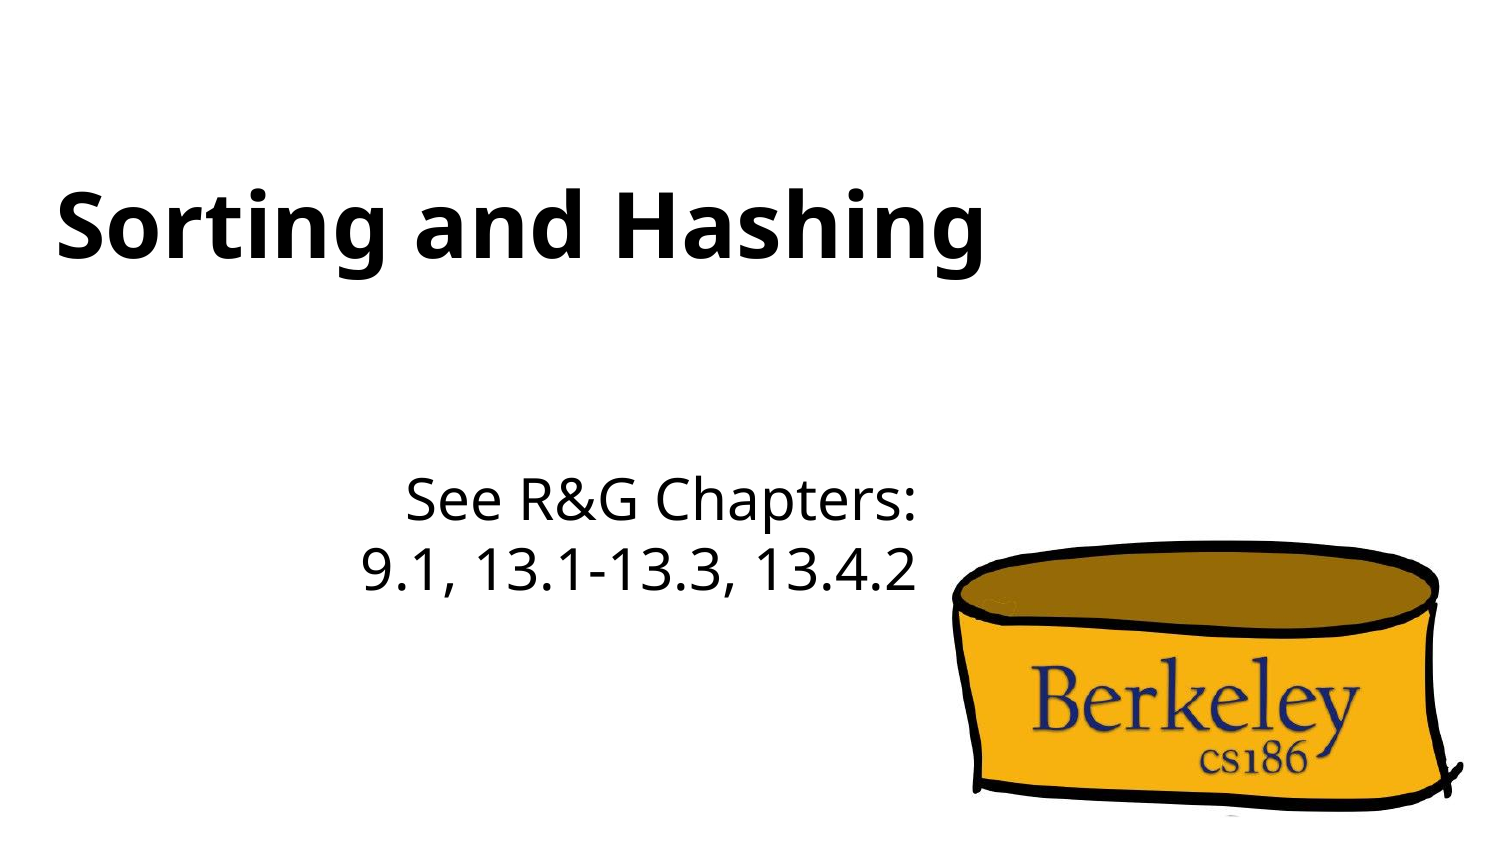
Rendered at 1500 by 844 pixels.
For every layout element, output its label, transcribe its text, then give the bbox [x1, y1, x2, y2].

list See R&G Chapters: 9.1, 13.1-13.3, 13.4.2 [40, 454, 933, 712]
title Sorting and Hashing [40, 159, 1128, 422]
picture [950, 534, 1464, 818]
